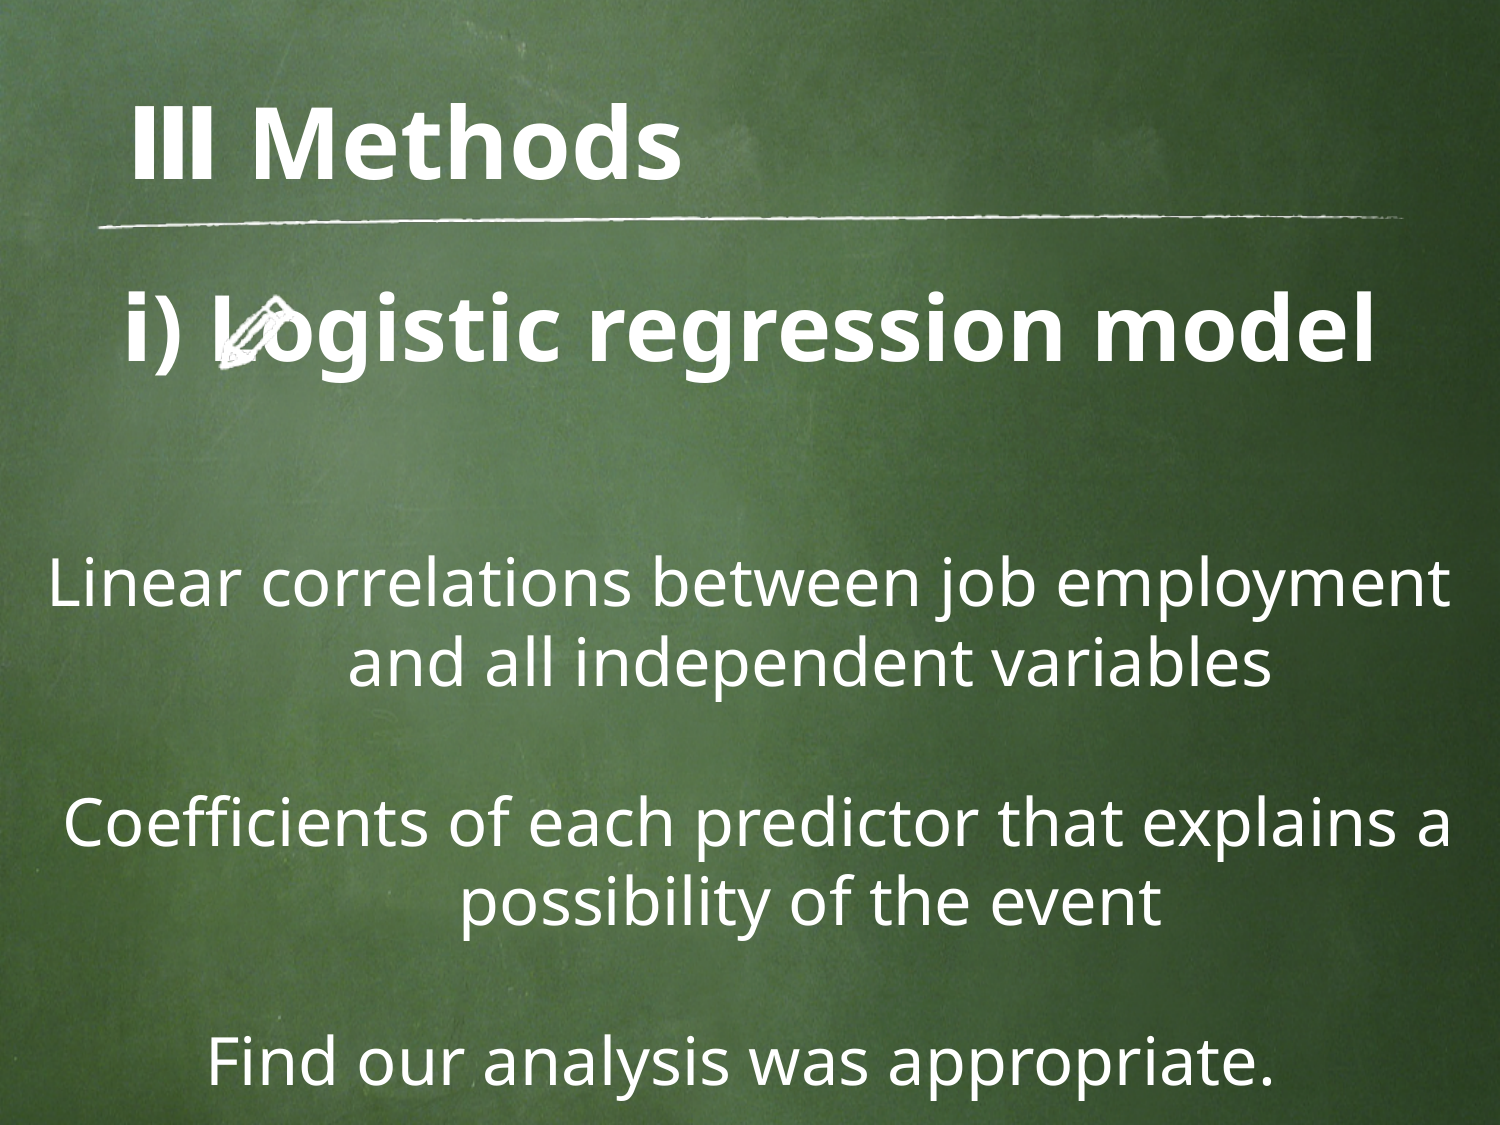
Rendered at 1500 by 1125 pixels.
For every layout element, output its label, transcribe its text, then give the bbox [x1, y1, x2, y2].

picture [0, 0, 1500, 1125]
text_box Ⅲ Methods [112, 72, 950, 206]
text_box ⅰ) Logistic regression model Linear correlations between job employment and all independent variables Coefficients of each predictor that explains a possibility of the event Find our analysis was appropriate. [29, 262, 1471, 1107]
